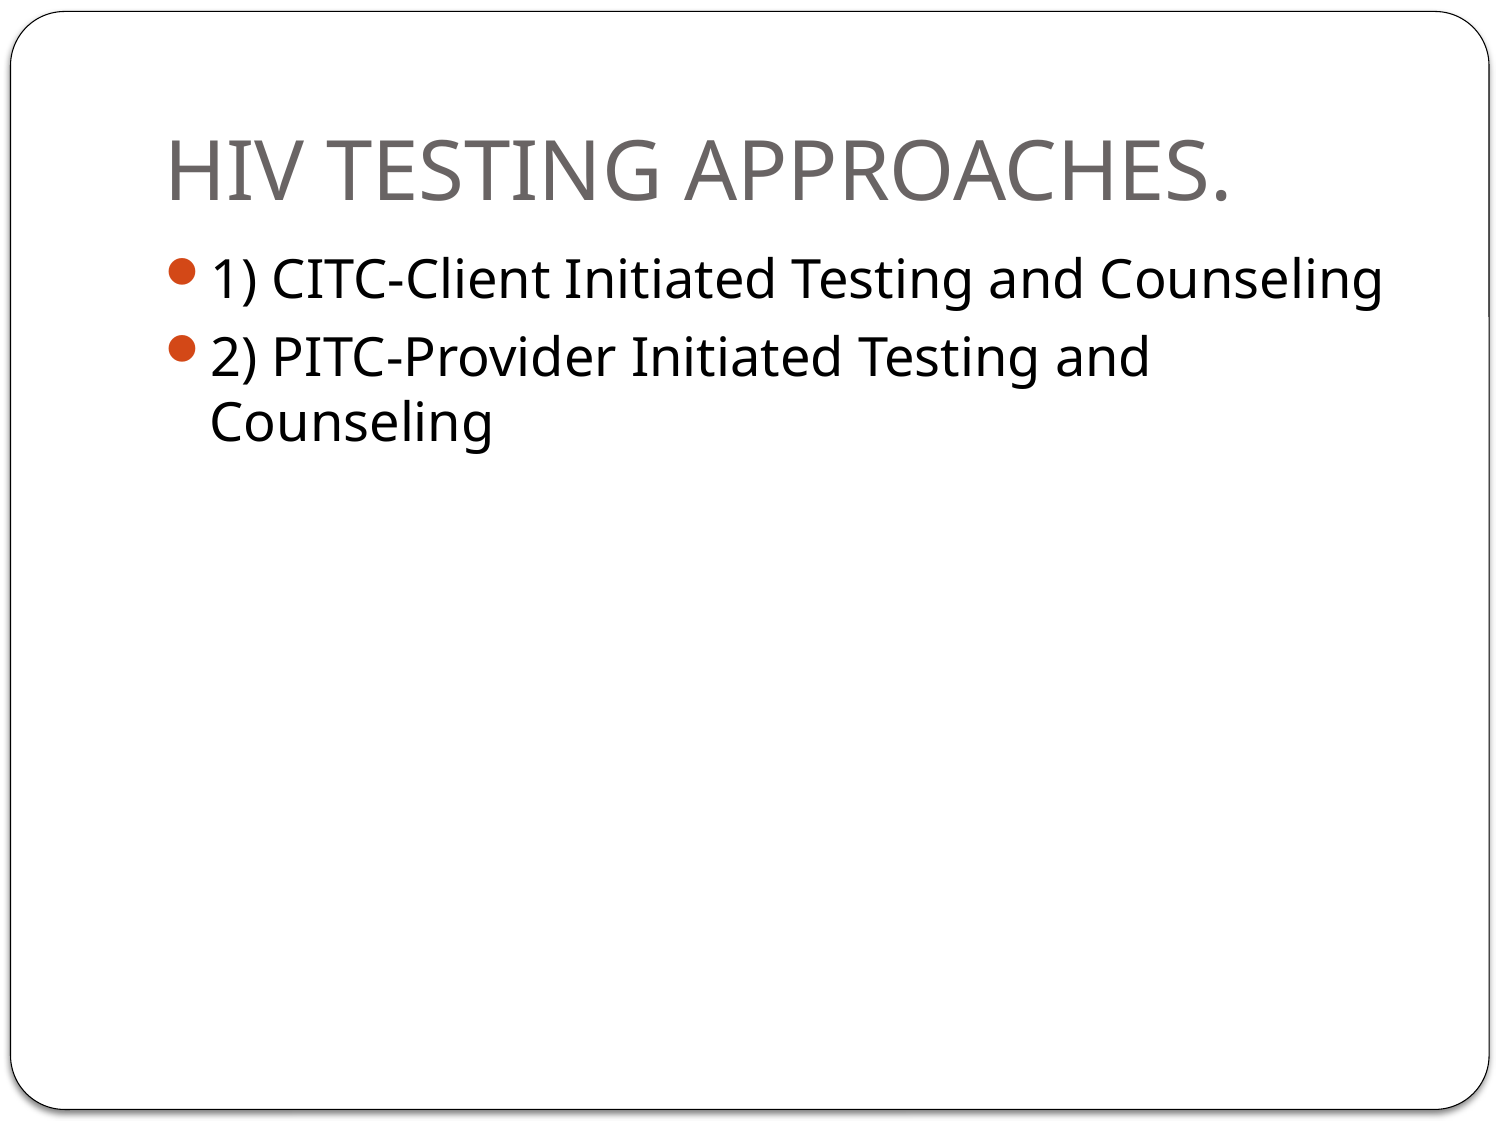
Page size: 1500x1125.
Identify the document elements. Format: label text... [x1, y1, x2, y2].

title HIV TESTING APPROACHES. [150, 45, 1425, 233]
list 1) CITC-Client Initiated Testing and Counseling 2) PITC-Provider Initiated Testing and Counseling [150, 237, 1425, 988]
